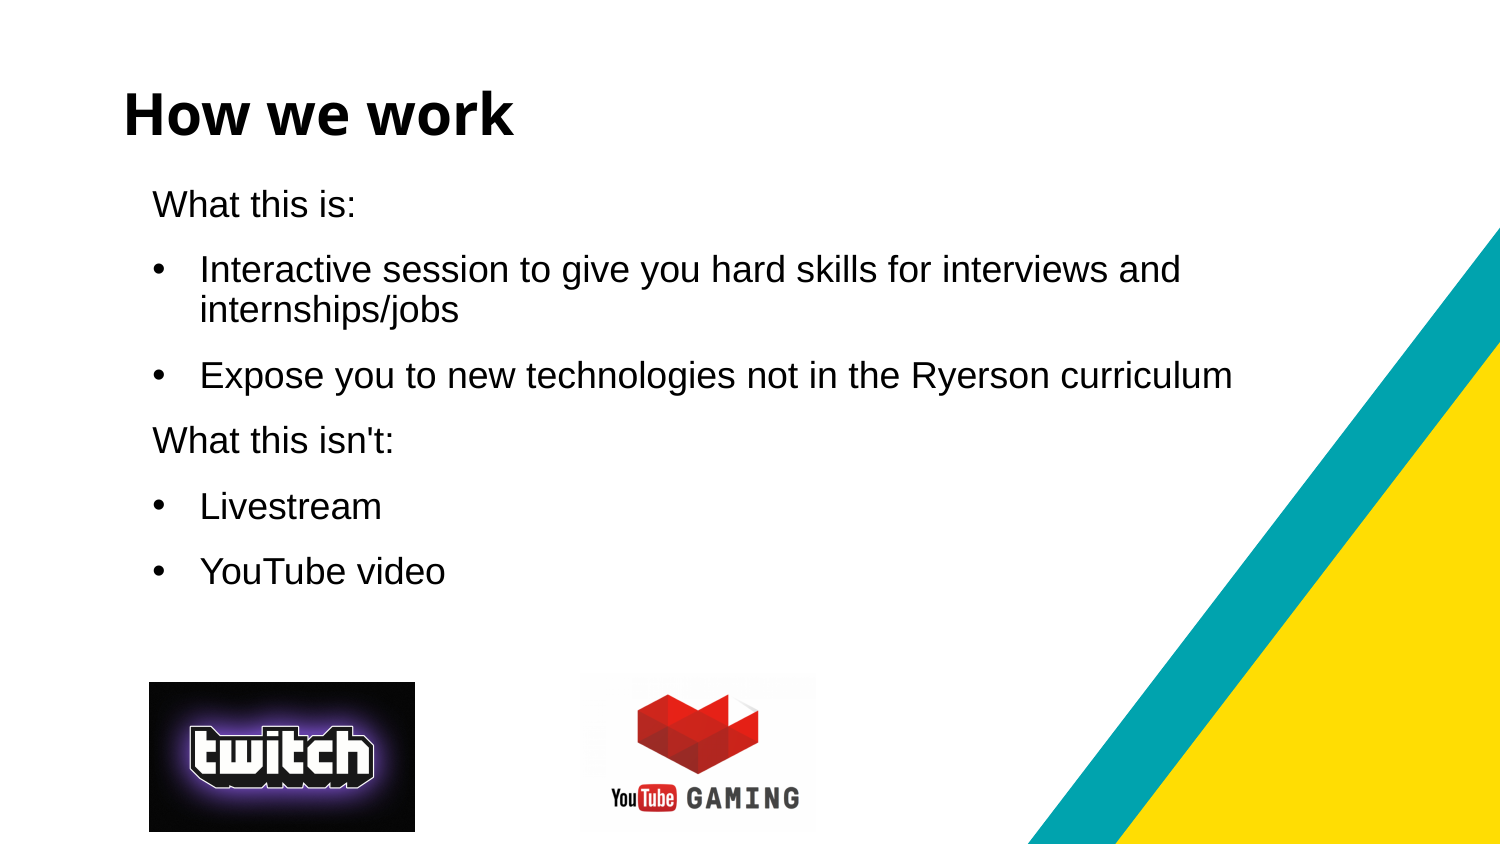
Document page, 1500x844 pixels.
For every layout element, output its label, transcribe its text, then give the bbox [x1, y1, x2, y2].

text_box What this is: Interactive session to give you hard skills for interviews and internships/jobs Expose you to new technologies not in the Ryerson curriculum What this isn't: Livestream YouTube video [107, 169, 1276, 674]
picture [579, 673, 816, 832]
picture [149, 681, 416, 832]
title How we work [107, 62, 1423, 129]
